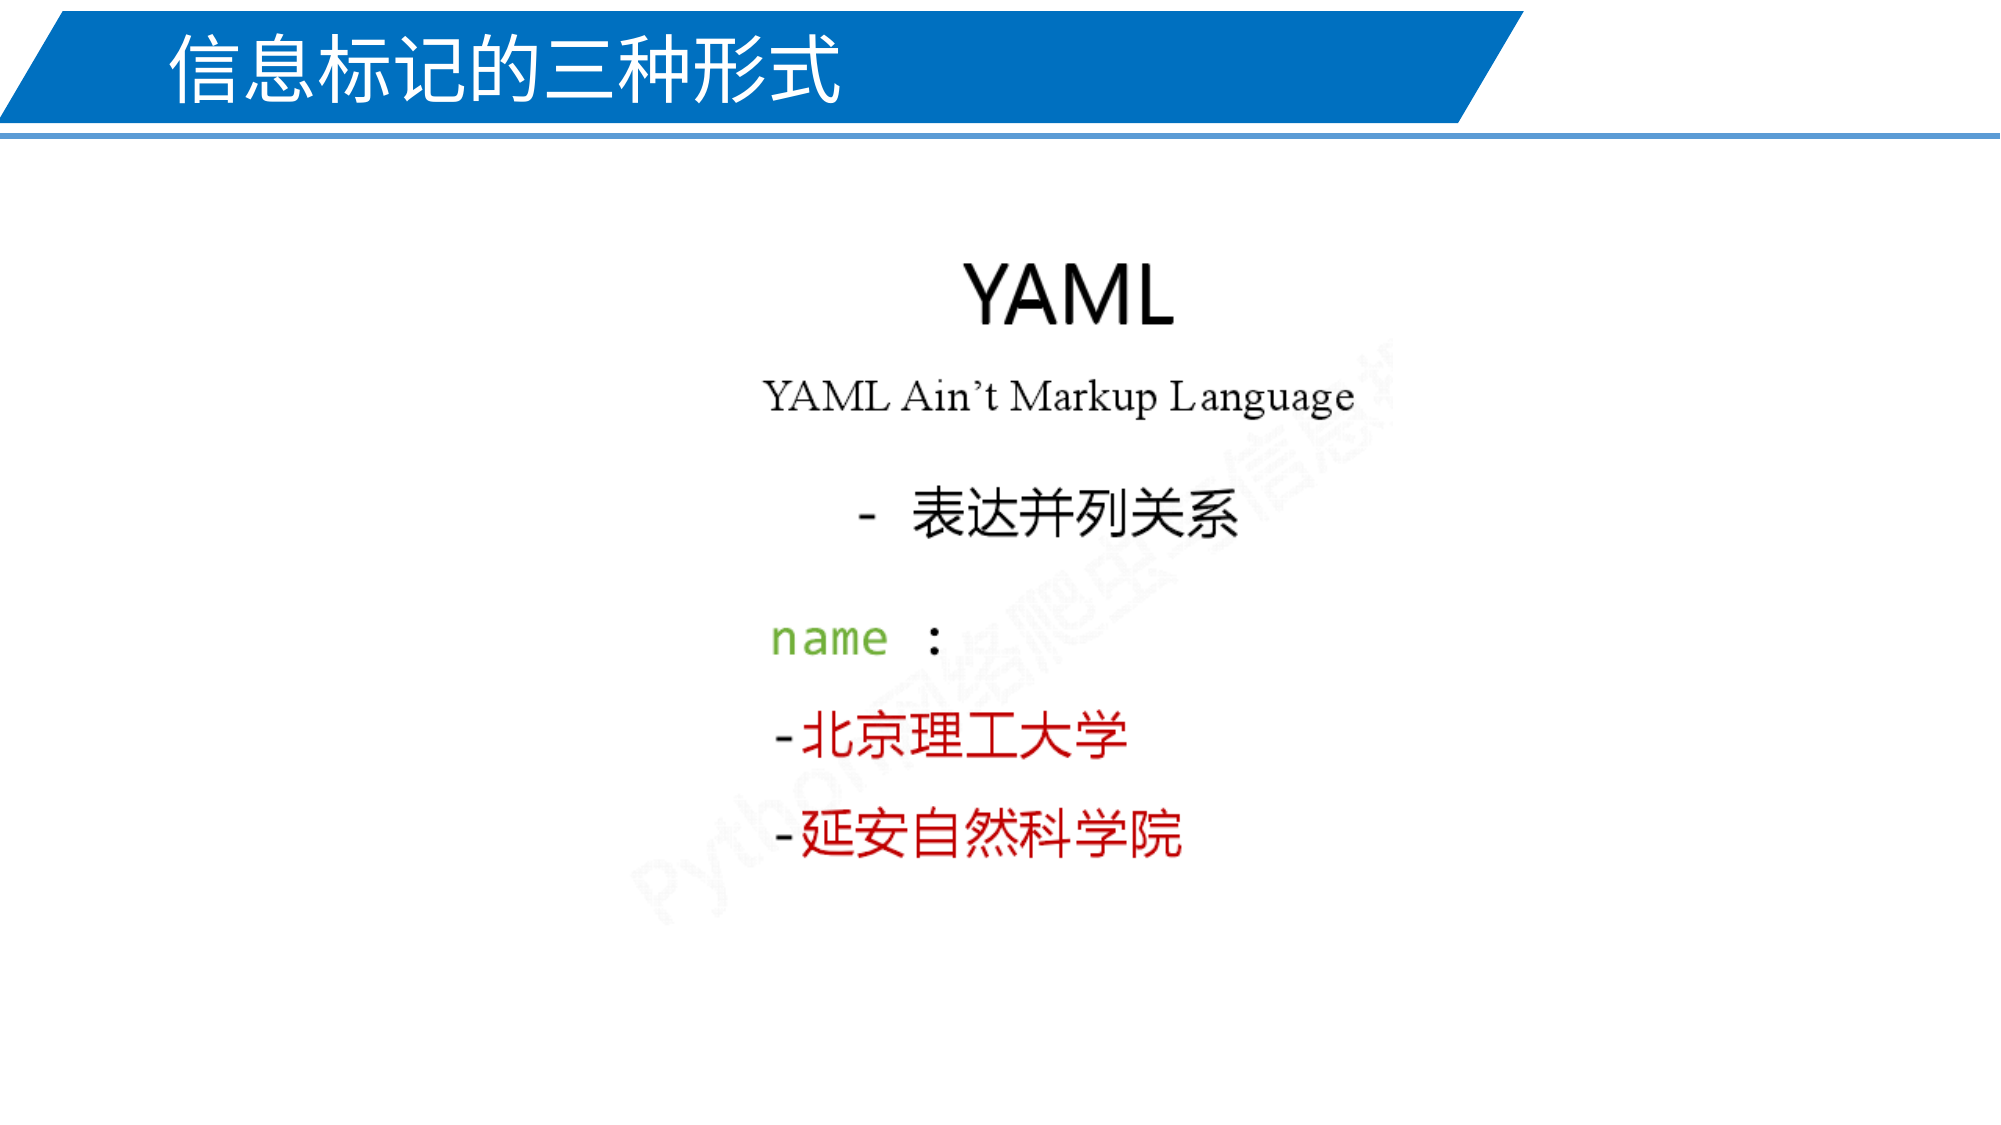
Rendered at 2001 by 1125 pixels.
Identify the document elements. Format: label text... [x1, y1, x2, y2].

text_box 信息标记的三种形式 [0, 11, 1524, 124]
picture [607, 187, 1393, 938]
